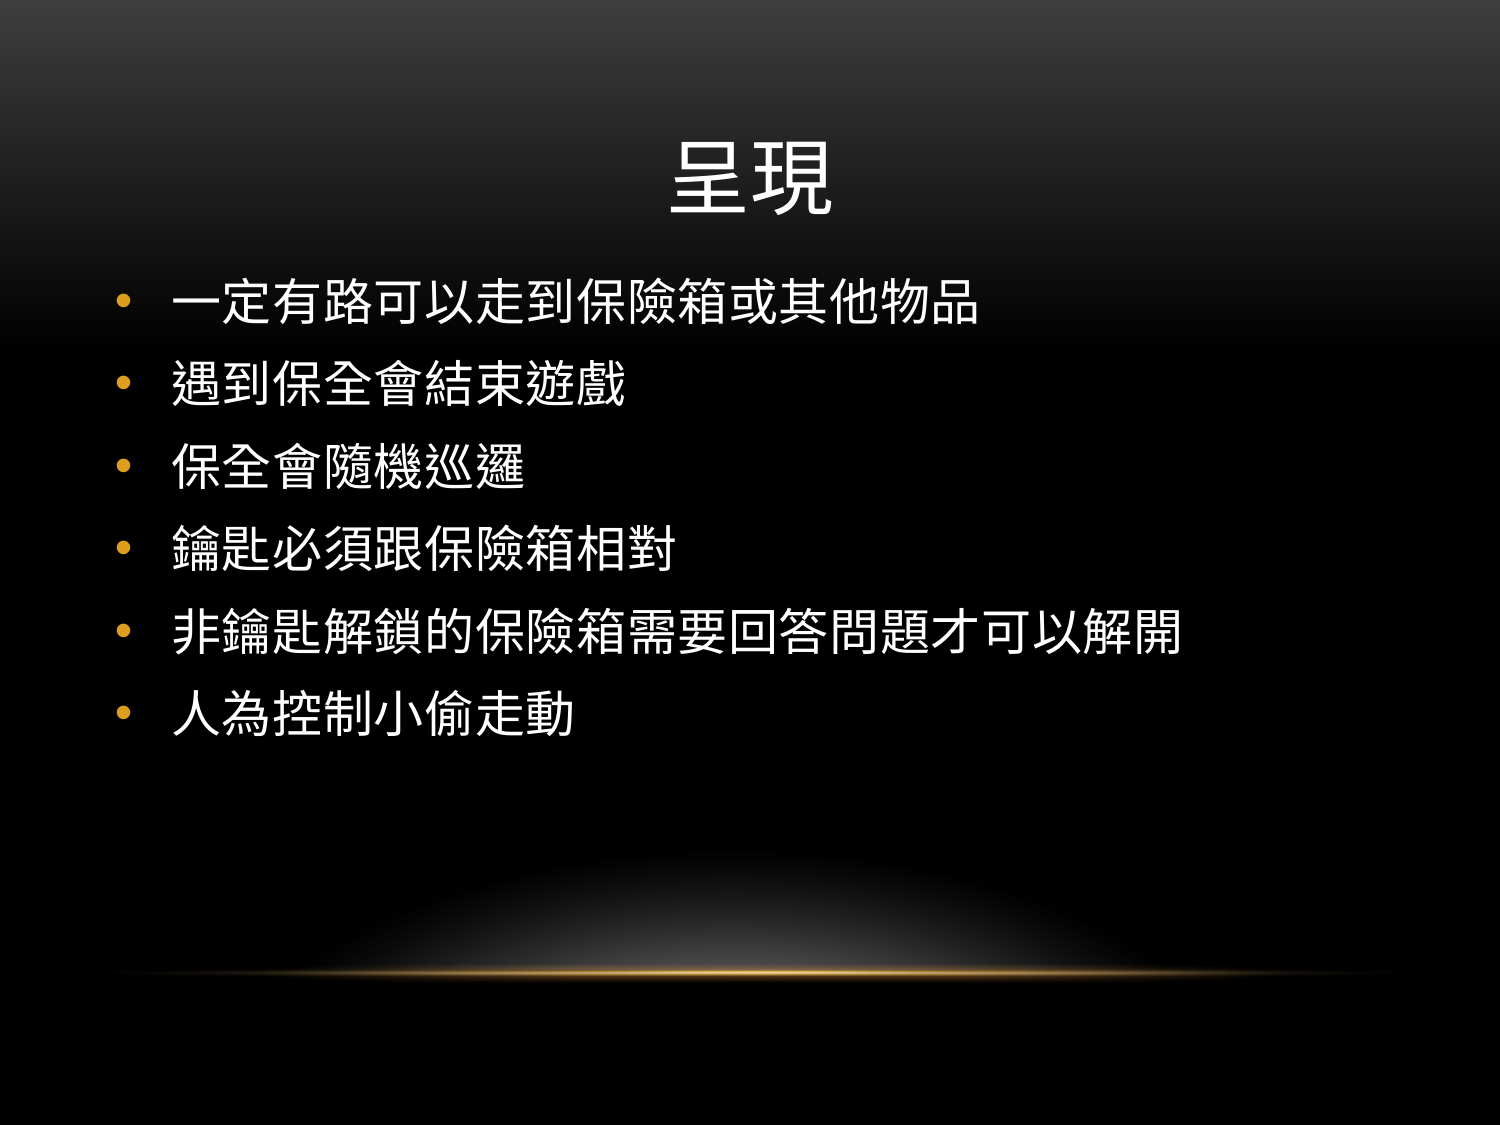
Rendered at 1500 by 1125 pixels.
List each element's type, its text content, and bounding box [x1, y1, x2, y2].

picture [0, 0, 1500, 1125]
list 一定有路可以走到保險箱或其他物品 遇到保全會結束遊戲 保全會隨機巡邏 鑰匙必須跟保險箱相對 非鑰匙解鎖的保險箱需要回答問題才可以解開 人為控制小偷走動 [99, 262, 1400, 938]
title 呈現 [99, 45, 1400, 233]
